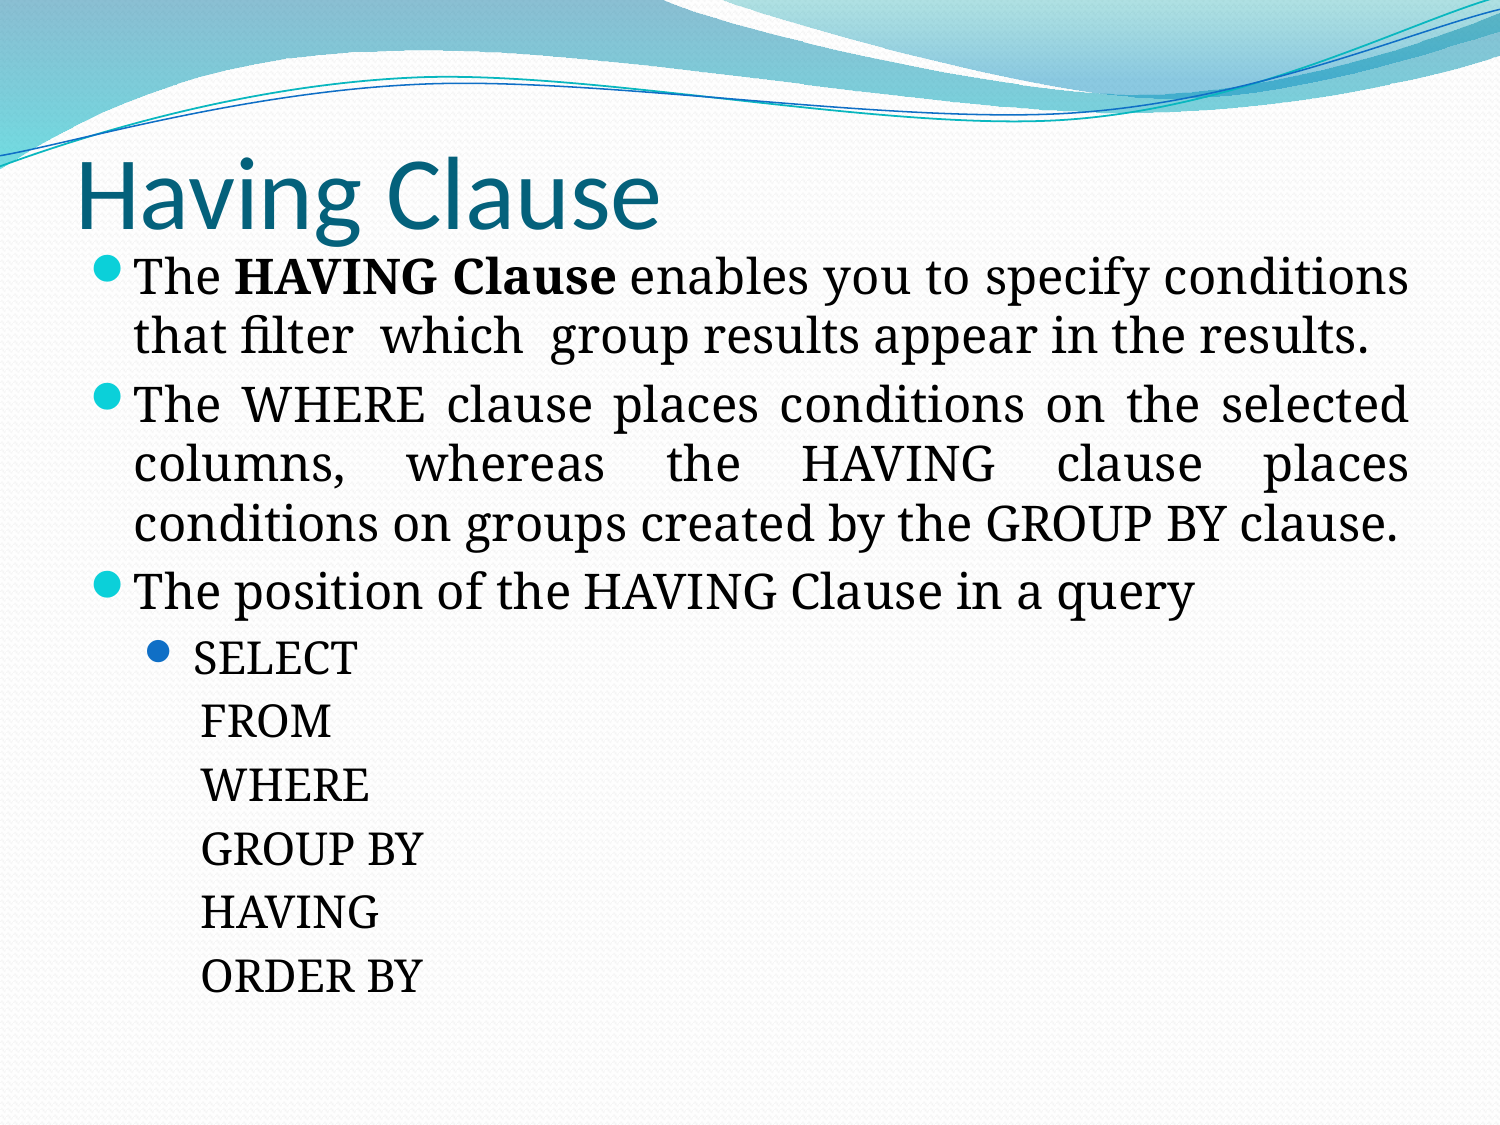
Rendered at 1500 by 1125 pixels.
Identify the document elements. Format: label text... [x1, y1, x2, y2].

list The HAVING Clause enables you to specify conditions that filter which group results appear in the results. The WHERE clause places conditions on the selected columns, whereas the HAVING clause places conditions on groups created by the GROUP BY clause. The position of the HAVING Clause in a query SELECT FROM WHERE GROUP BY HAVING ORDER BY [75, 237, 1425, 1100]
title Having Clause [75, 62, 1425, 237]
